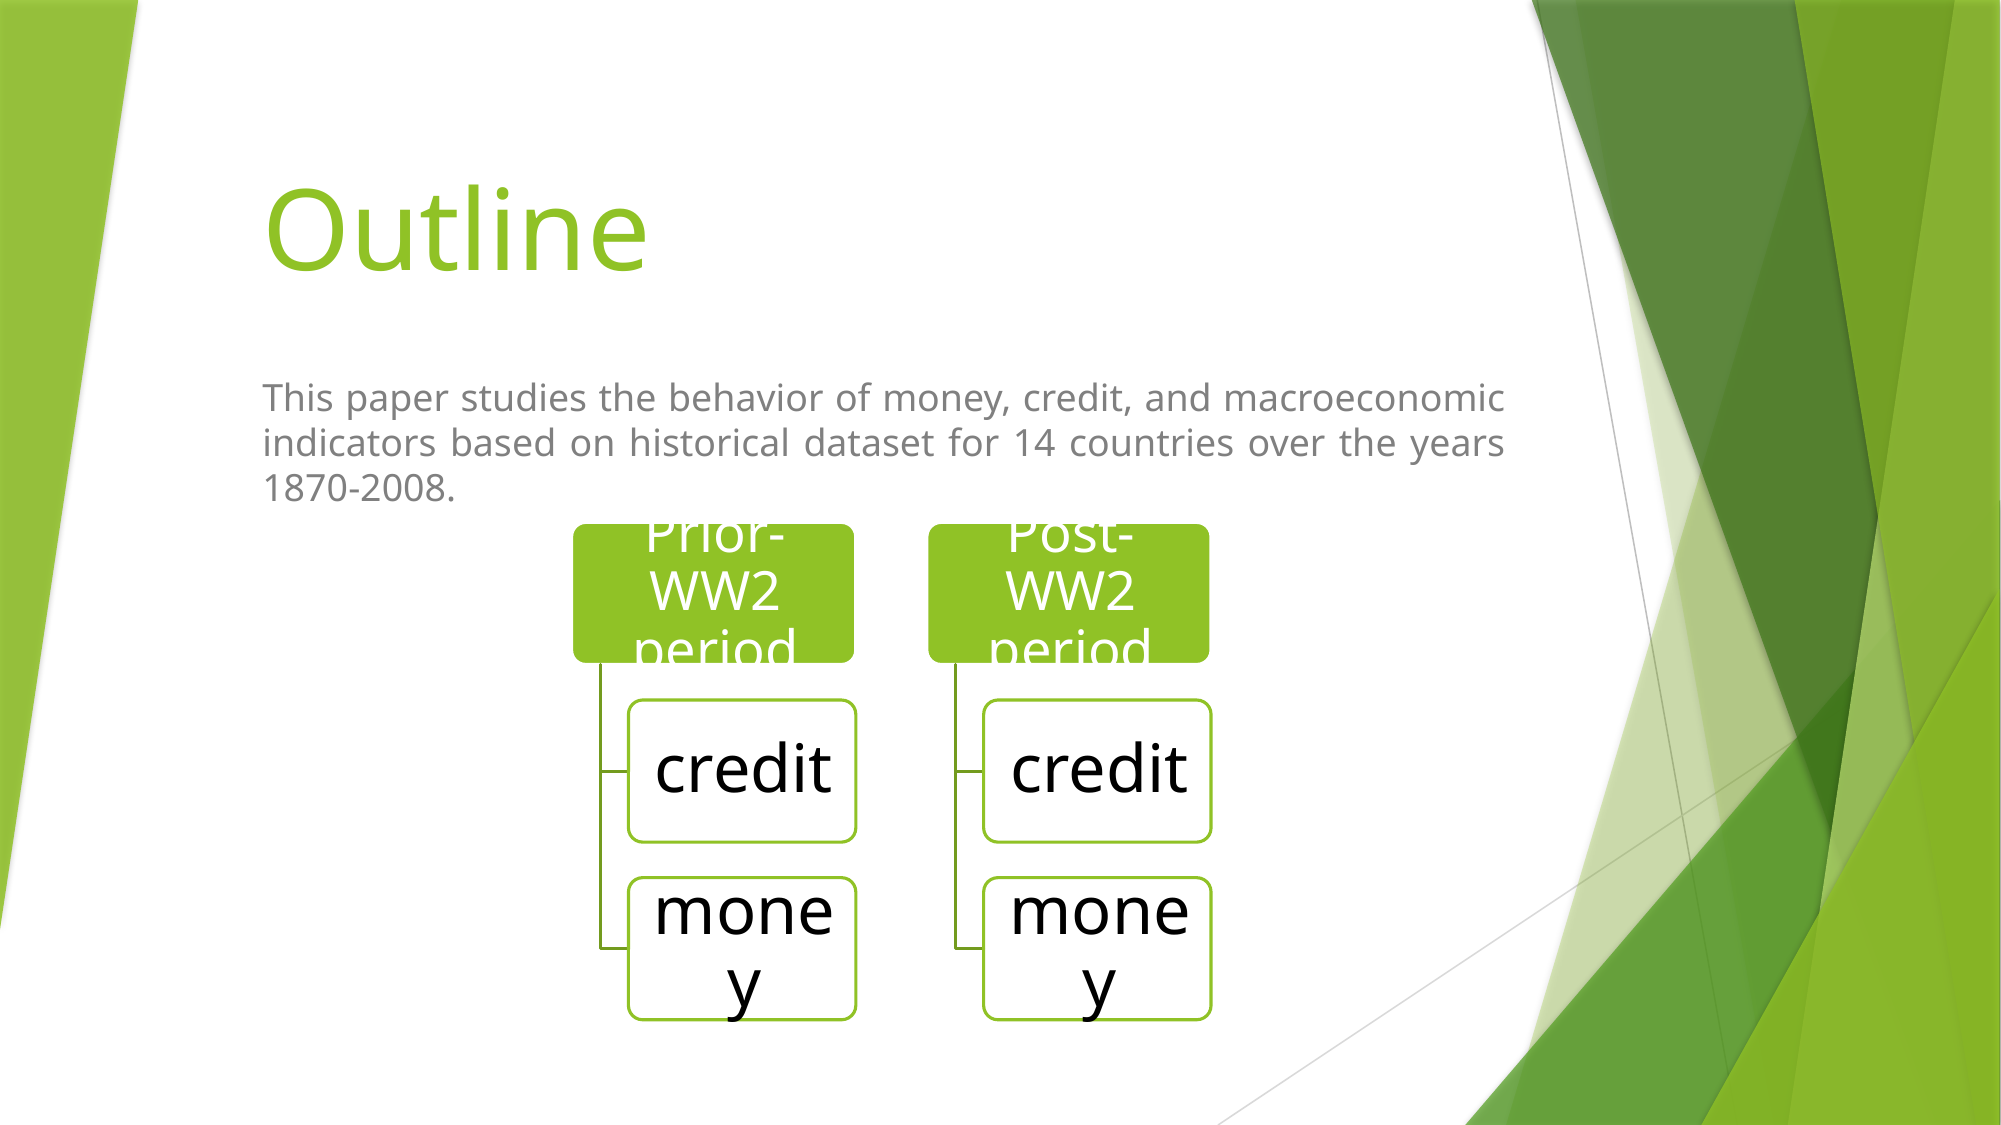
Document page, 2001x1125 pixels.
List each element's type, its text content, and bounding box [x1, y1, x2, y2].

subtitle This paper studies the behavior of money, credit, and macroeconomic indicators based on historical dataset for 14 countries over the years 1870-2008. [247, 300, 1522, 521]
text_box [224, 521, 1559, 1021]
title Outline [247, 30, 1522, 300]
